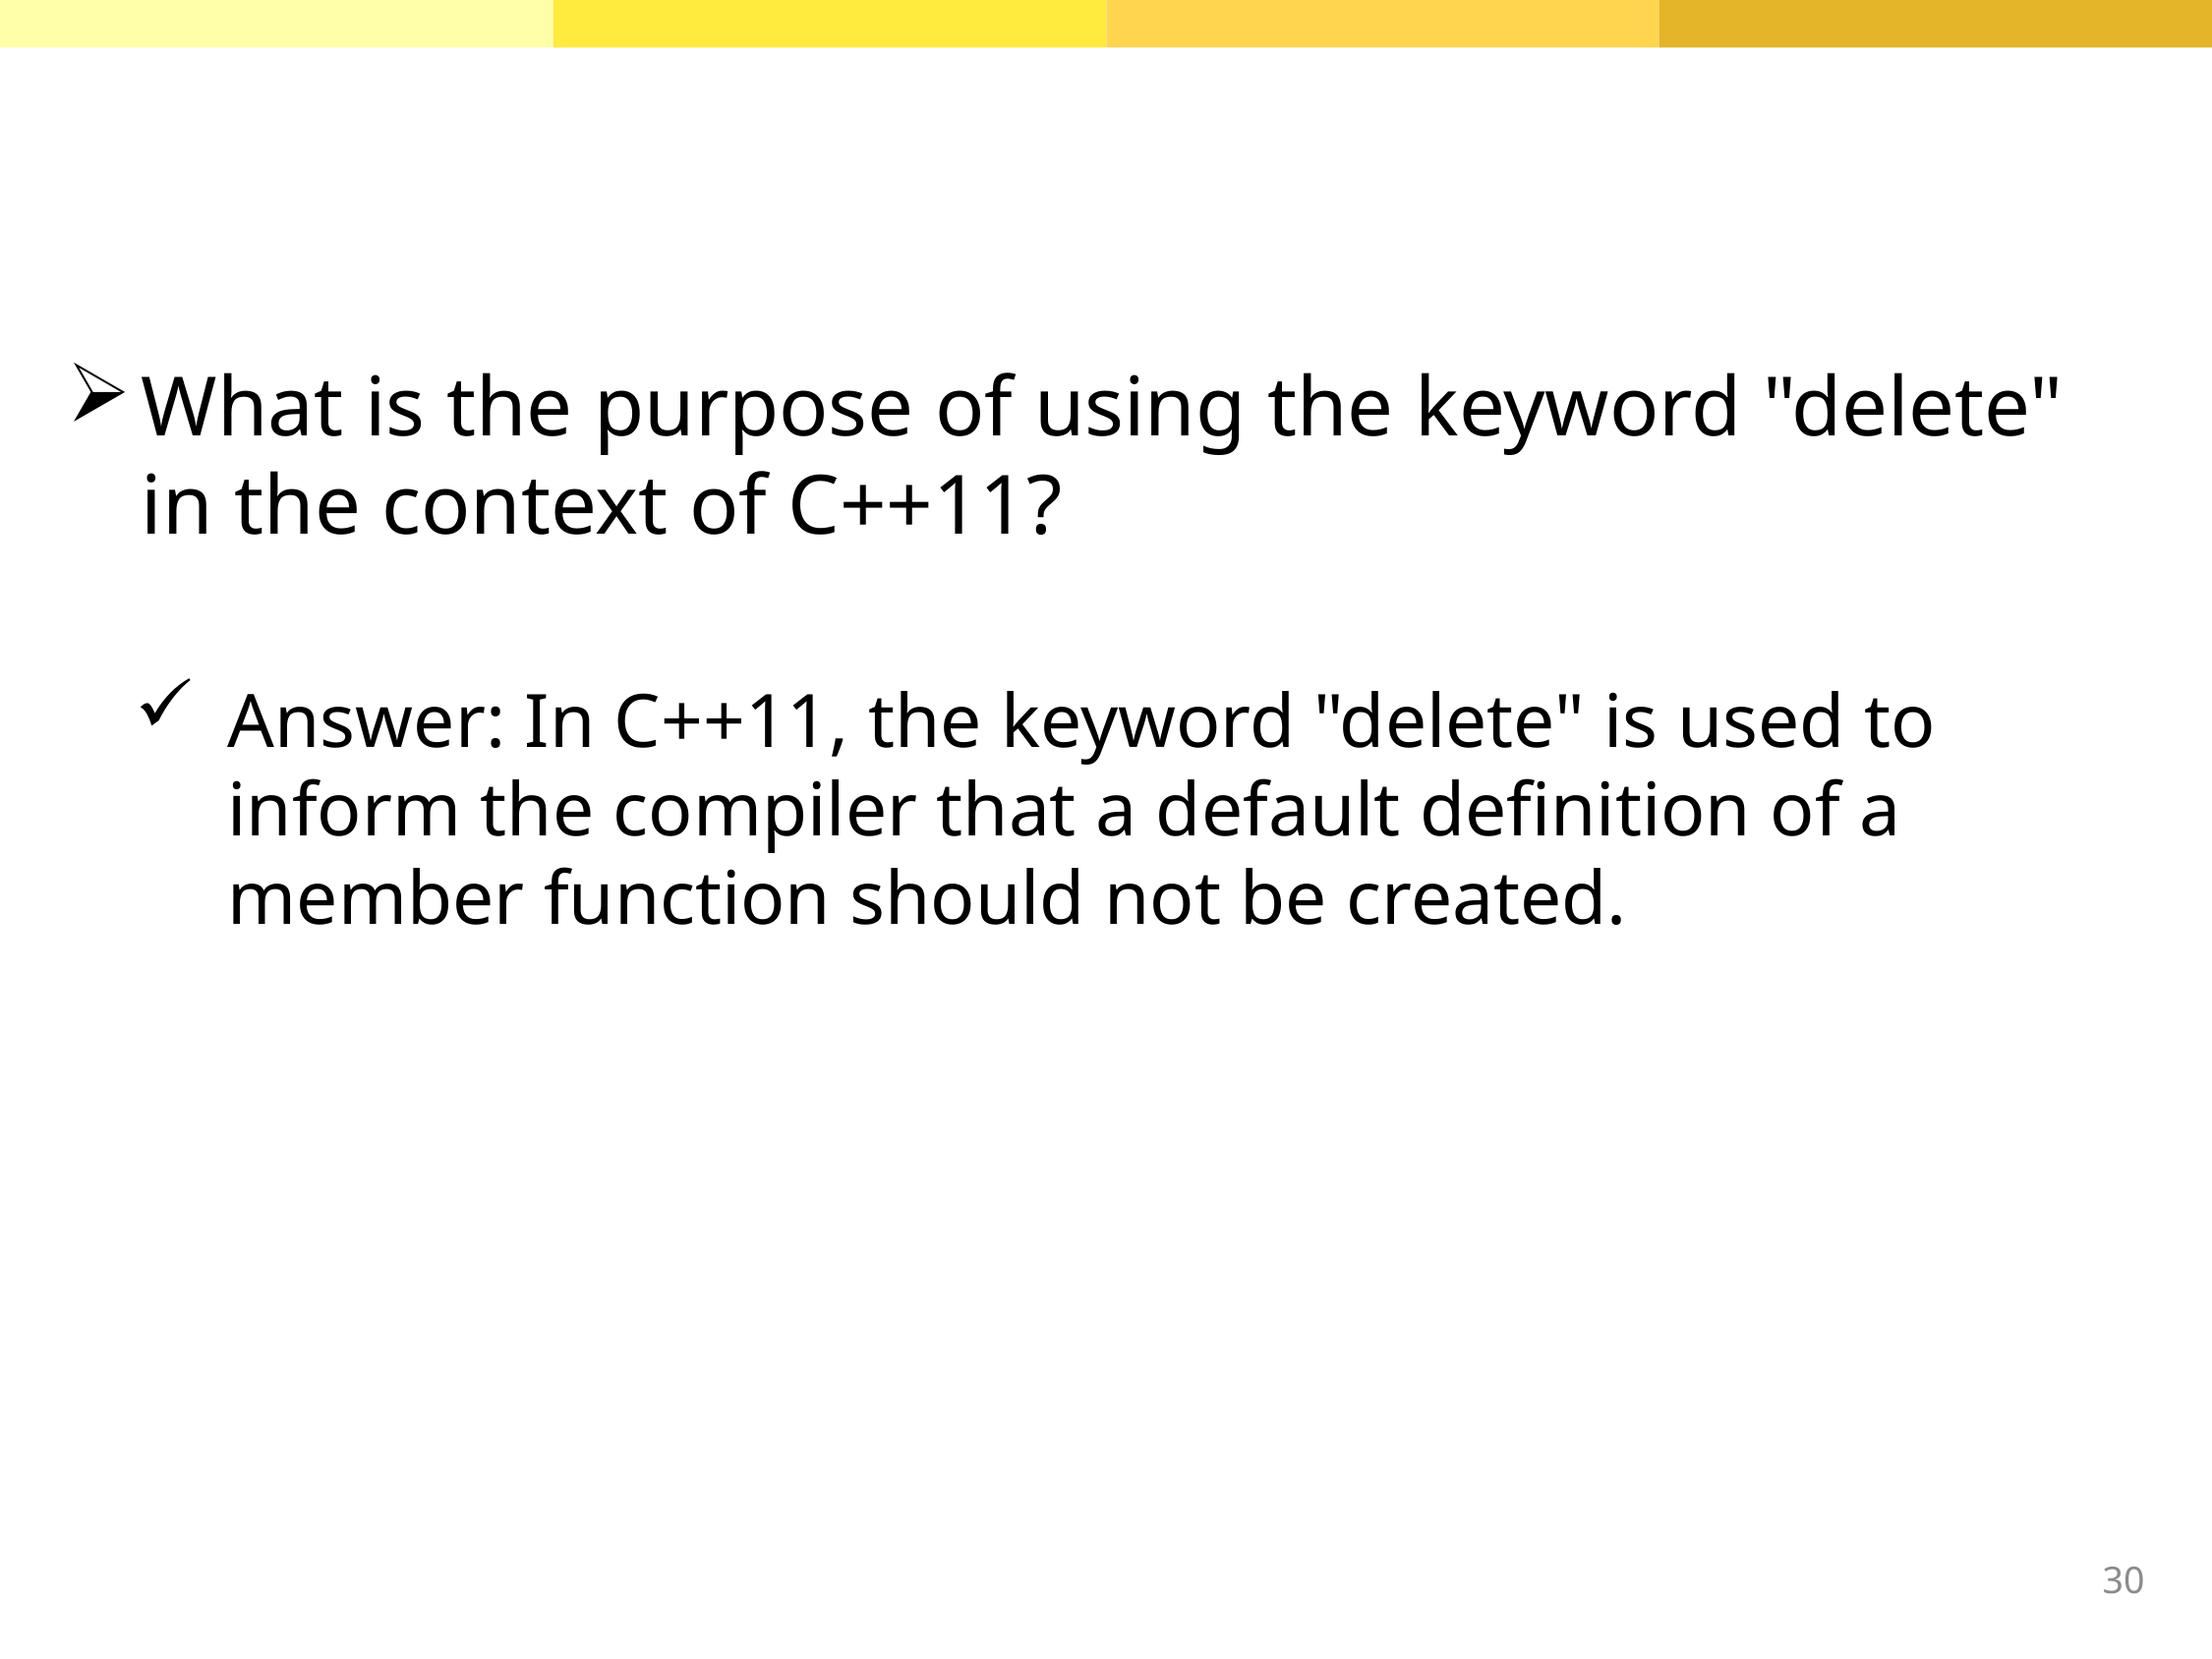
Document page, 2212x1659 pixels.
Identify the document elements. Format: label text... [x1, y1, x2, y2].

slide_number 30 [1661, 1537, 2160, 1626]
text_box What is the purpose of using the keyword "delete" in the context of C++11? [67, 353, 2096, 550]
text_box Answer: In C++11, the keyword "delete" is used to inform the compiler that a default definition of a member function should not be created. [135, 673, 2076, 940]
